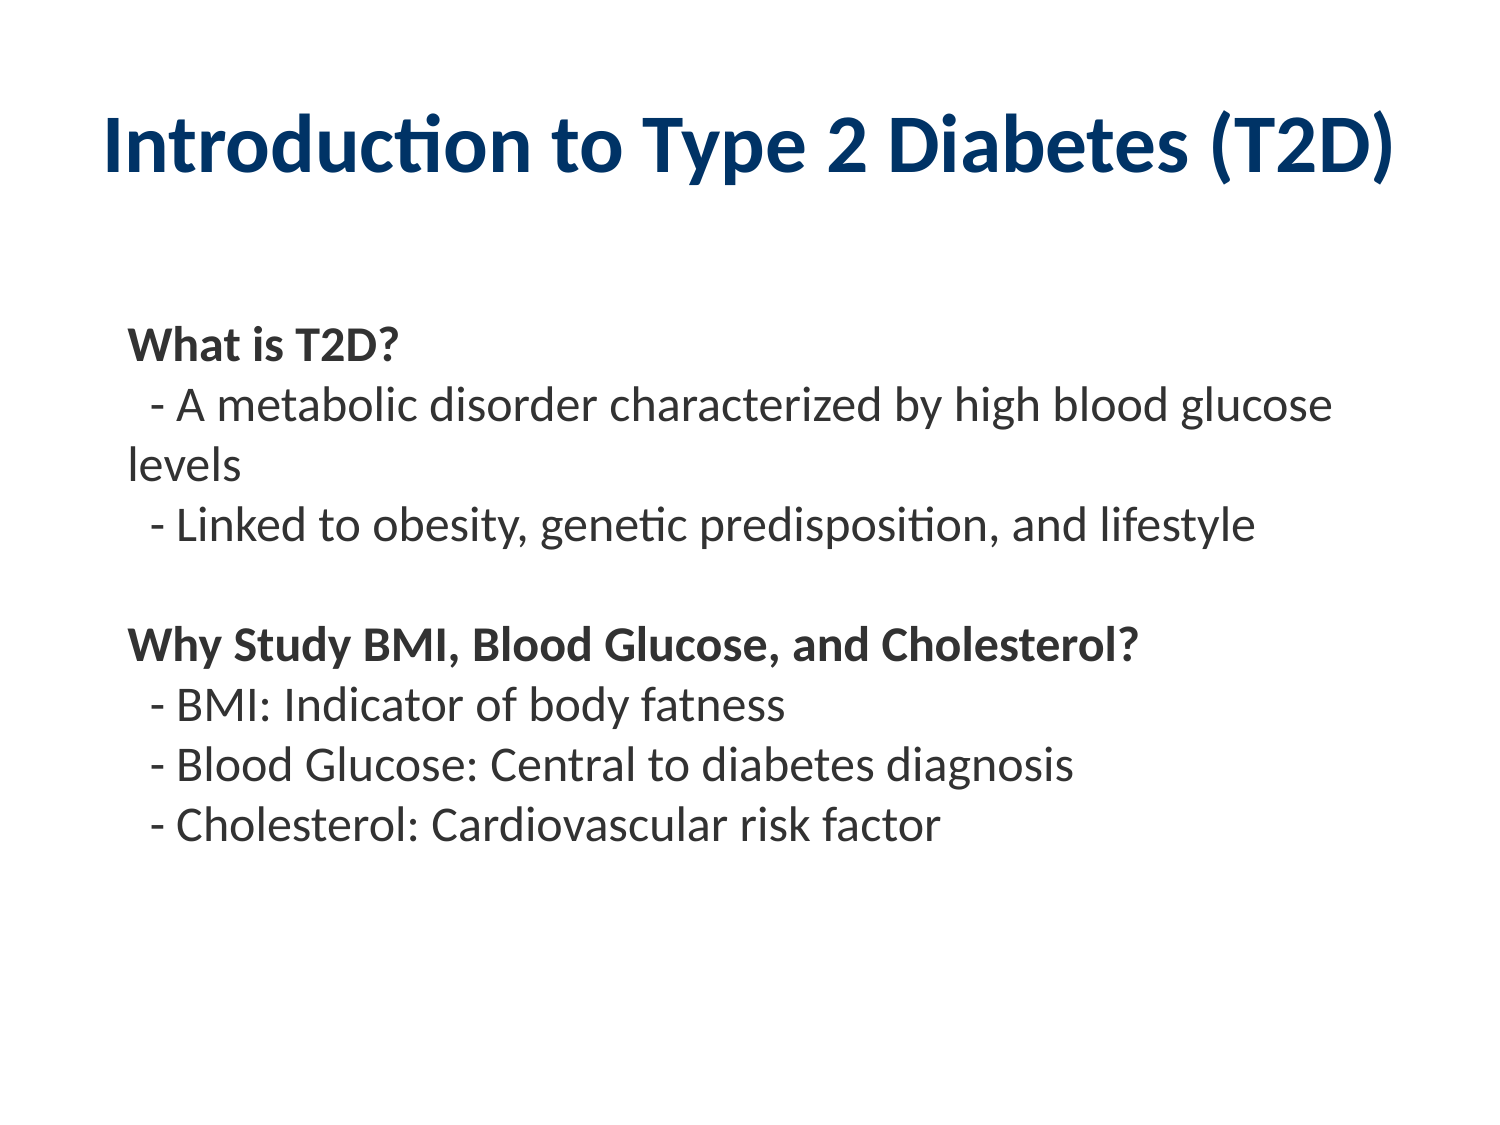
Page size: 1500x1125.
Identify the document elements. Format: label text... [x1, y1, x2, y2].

title Introduction to Type 2 Diabetes (T2D) [75, 45, 1425, 233]
text_box What is T2D? - A metabolic disorder characterized by high blood glucose levels - Linked to obesity, genetic predisposition, and lifestyle Why Study BMI, Blood Glucose, and Cholesterol? - BMI: Indicator of body fatness - Blood Glucose: Central to diabetes diagnosis - Cholesterol: Cardiovascular risk factor [112, 259, 1388, 860]
